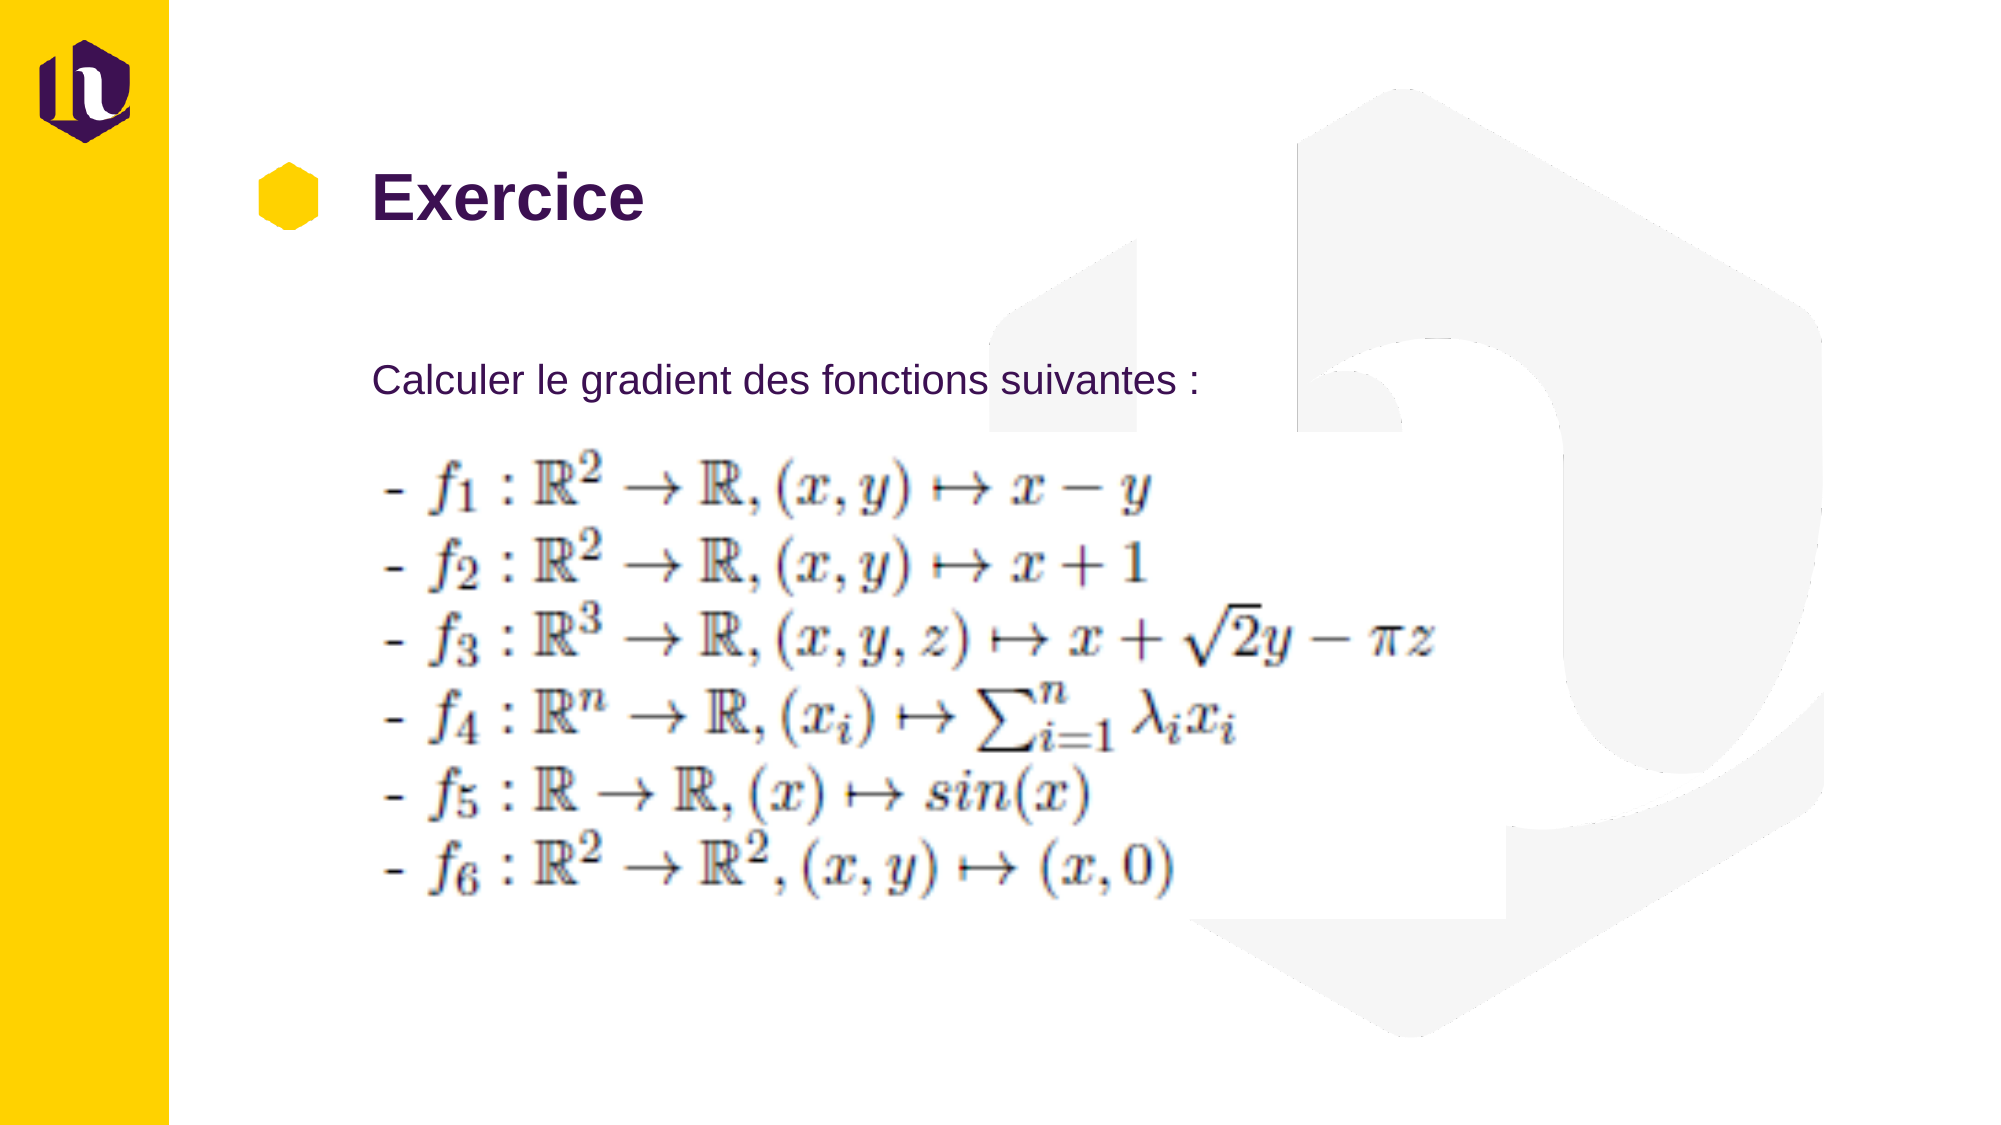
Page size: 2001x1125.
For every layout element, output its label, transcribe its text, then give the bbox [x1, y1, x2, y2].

list Calculer le gradient des fonctions suivantes : [356, 351, 1836, 1066]
title Exercice [356, 89, 1836, 308]
picture [356, 432, 1506, 919]
